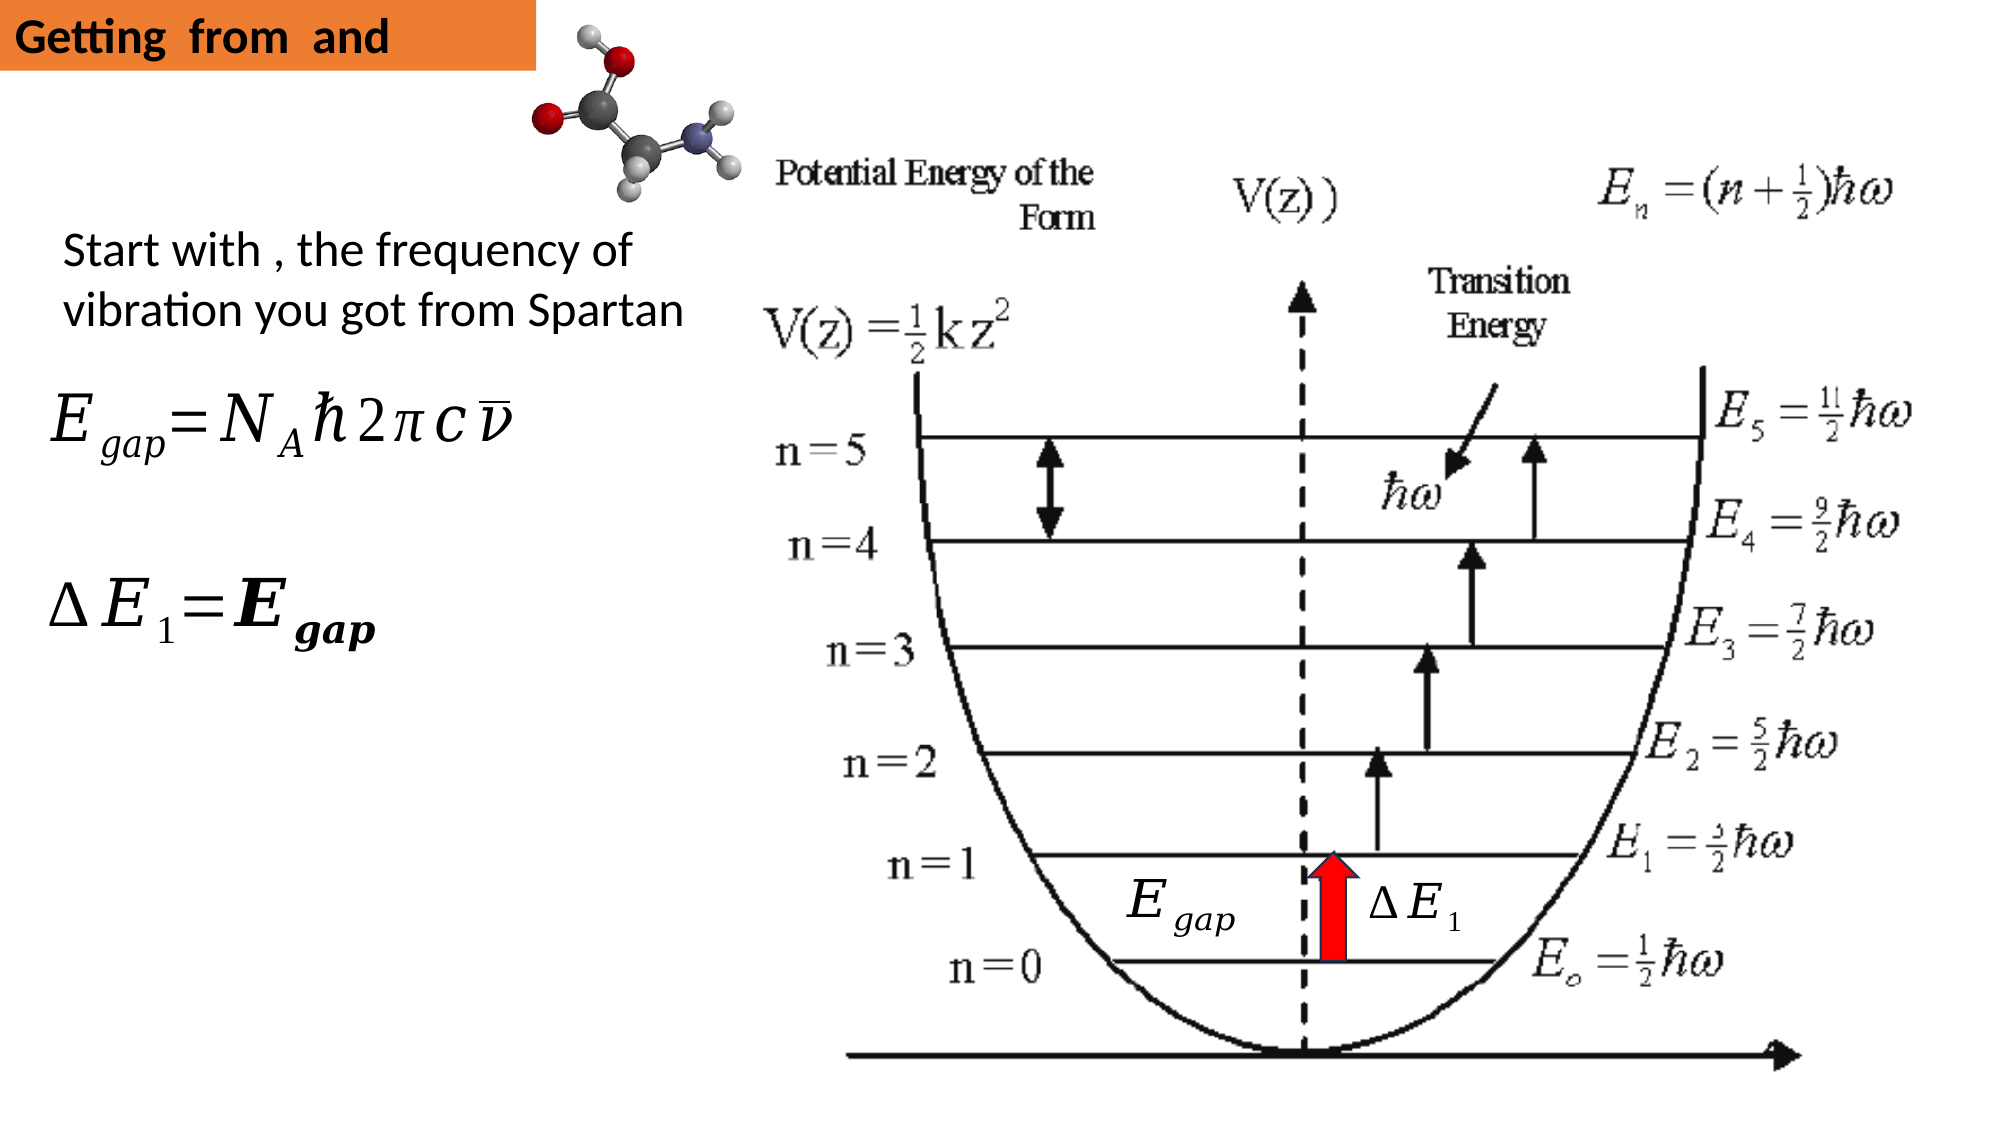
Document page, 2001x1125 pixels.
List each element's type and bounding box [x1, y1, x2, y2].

text_box [48, 384, 516, 652]
picture [518, 20, 1978, 1088]
